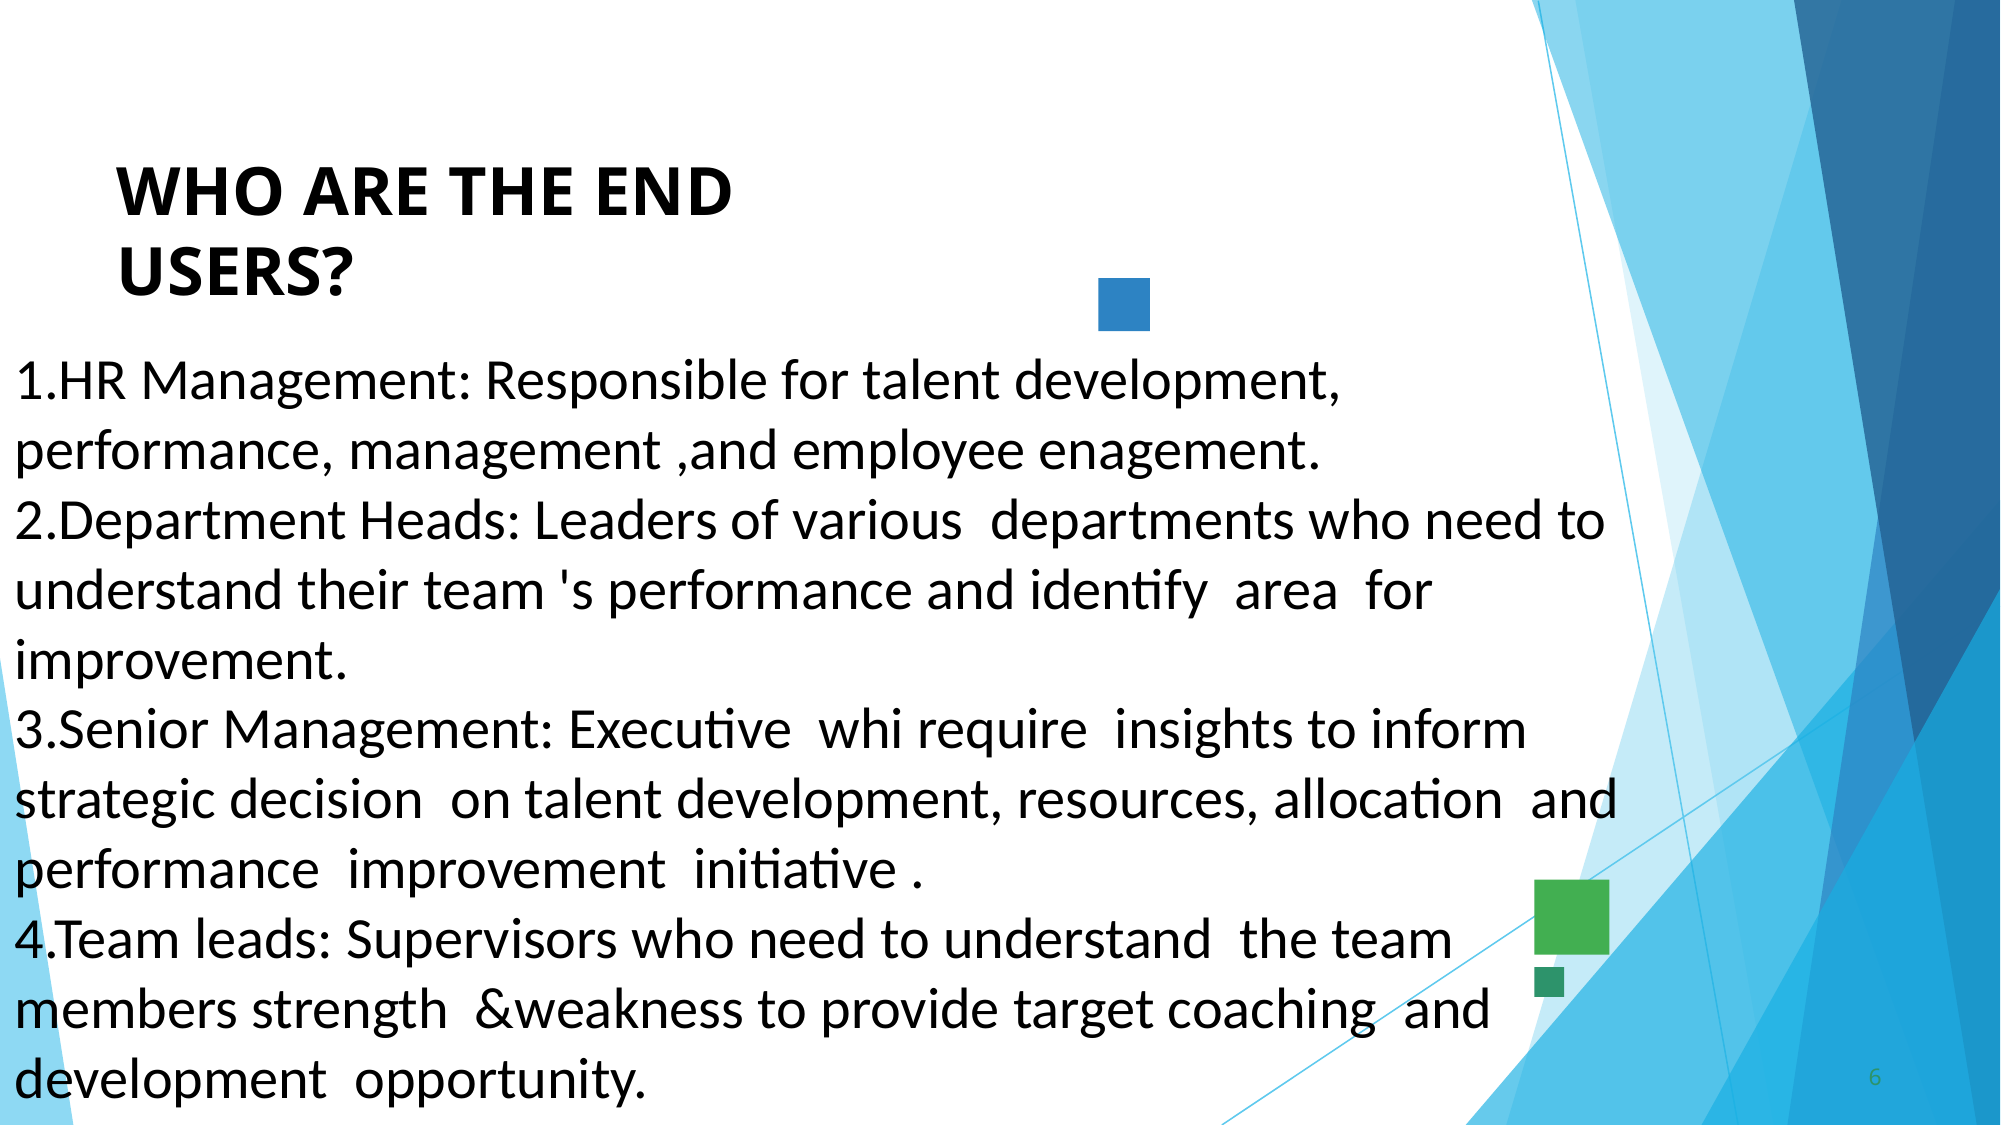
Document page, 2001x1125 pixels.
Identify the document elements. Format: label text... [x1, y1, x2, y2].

title WHO ARE THE END USERS? [114, 146, 938, 333]
slide_number 6 [1862, 1061, 1888, 1125]
picture [118, 1012, 477, 1093]
text_box 1.HR Management: Responsible for talent development, performance, management ,and employee enagement. 2.Department Heads: Leaders of various departments who need to understand their team 's performance and identify area for improvement. 3.Senior Management: Executive whi require insights to inform strategic decision on talent development, resources, allocation and performance improvement initiative . 4.Team leads: Supervisors who need to understand the team members strength &weakness to provide target coaching and development opportunity. [0, 333, 1642, 1118]
text_box [1098, 278, 1150, 332]
